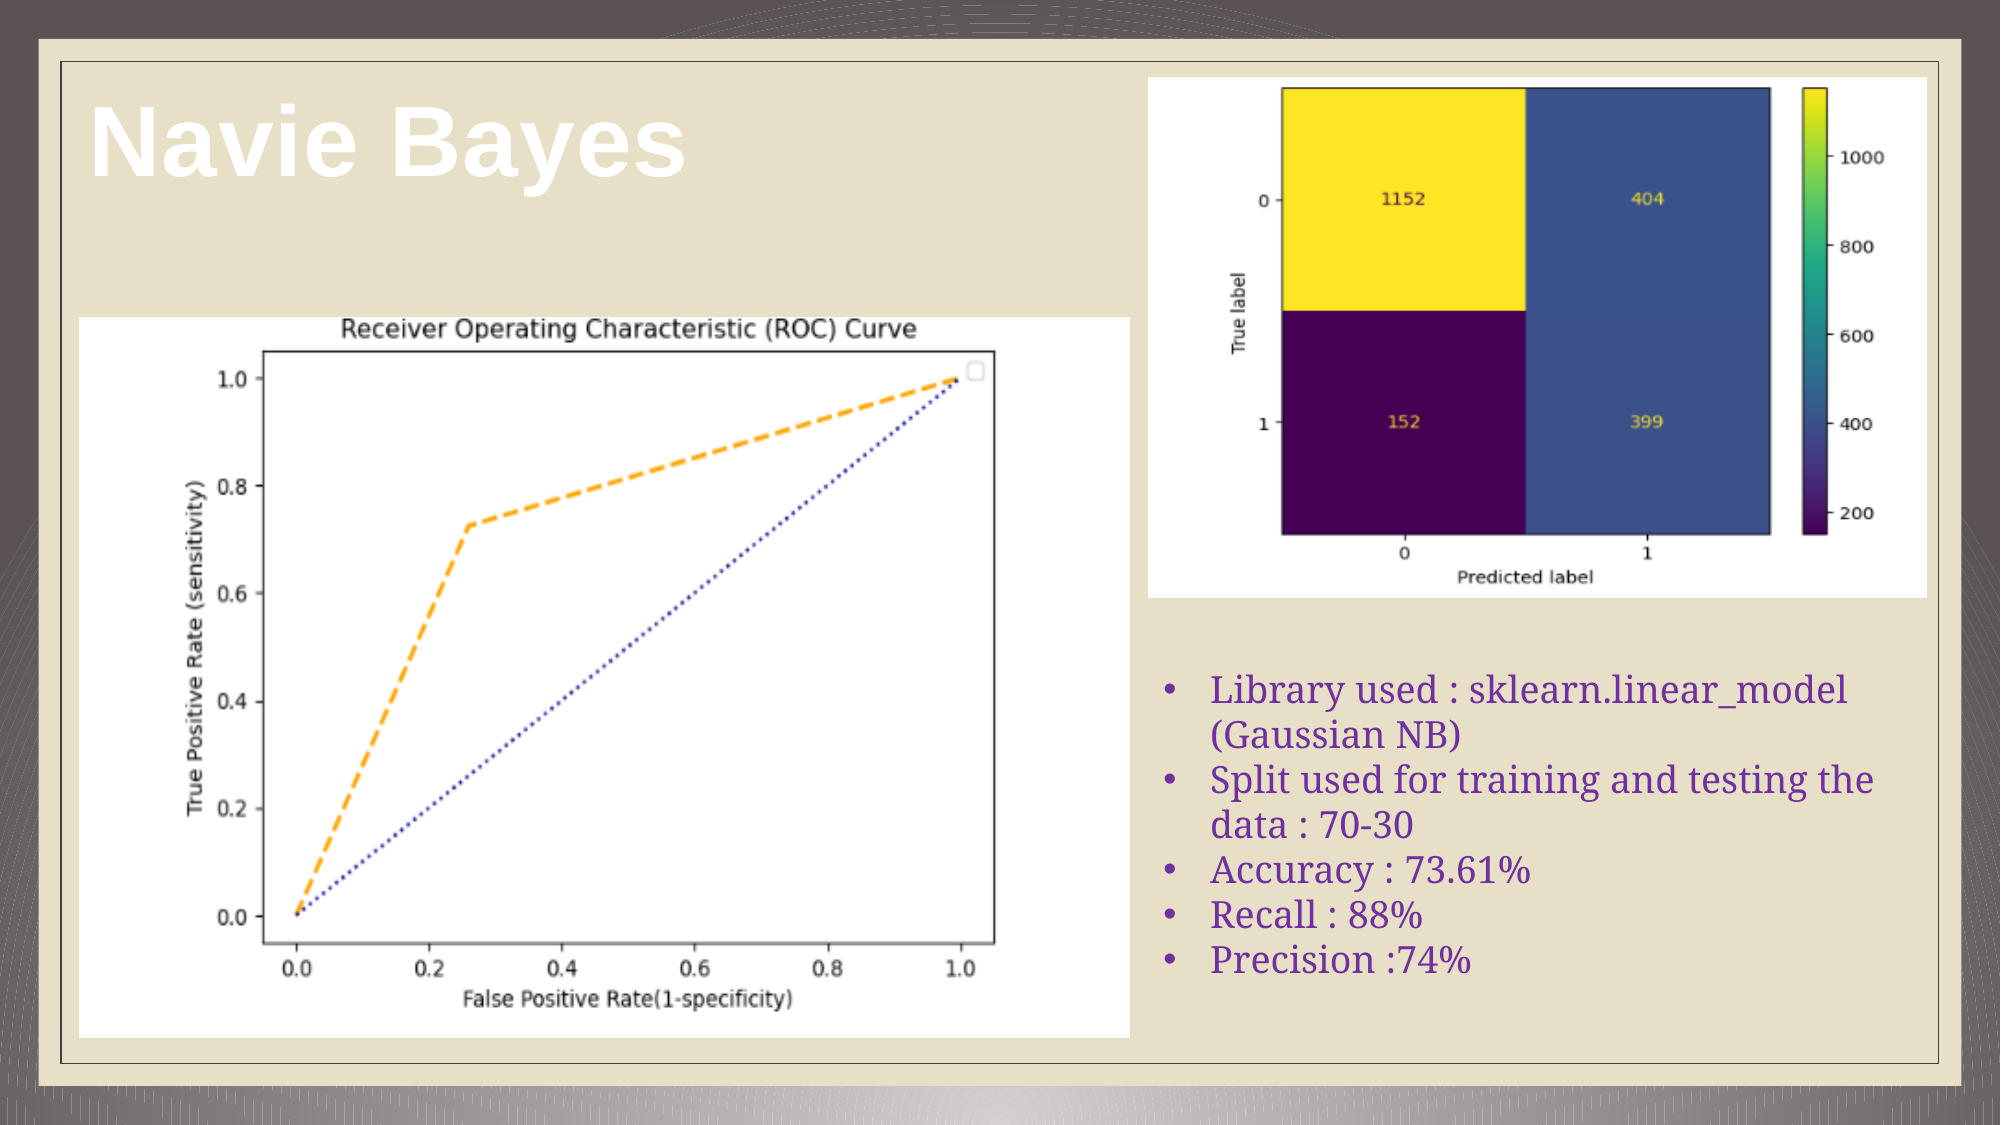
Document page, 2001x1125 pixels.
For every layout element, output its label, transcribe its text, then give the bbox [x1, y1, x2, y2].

picture [1148, 77, 1927, 598]
text_box Library used : sklearn.linear_model (Gaussian NB) Split used for training and testing the data : 70-30 Accuracy : 73.61% Recall : 88% Precision :74% [1148, 658, 1927, 1034]
title Navie Bayes [64, 21, 1078, 288]
picture [79, 317, 1130, 1038]
